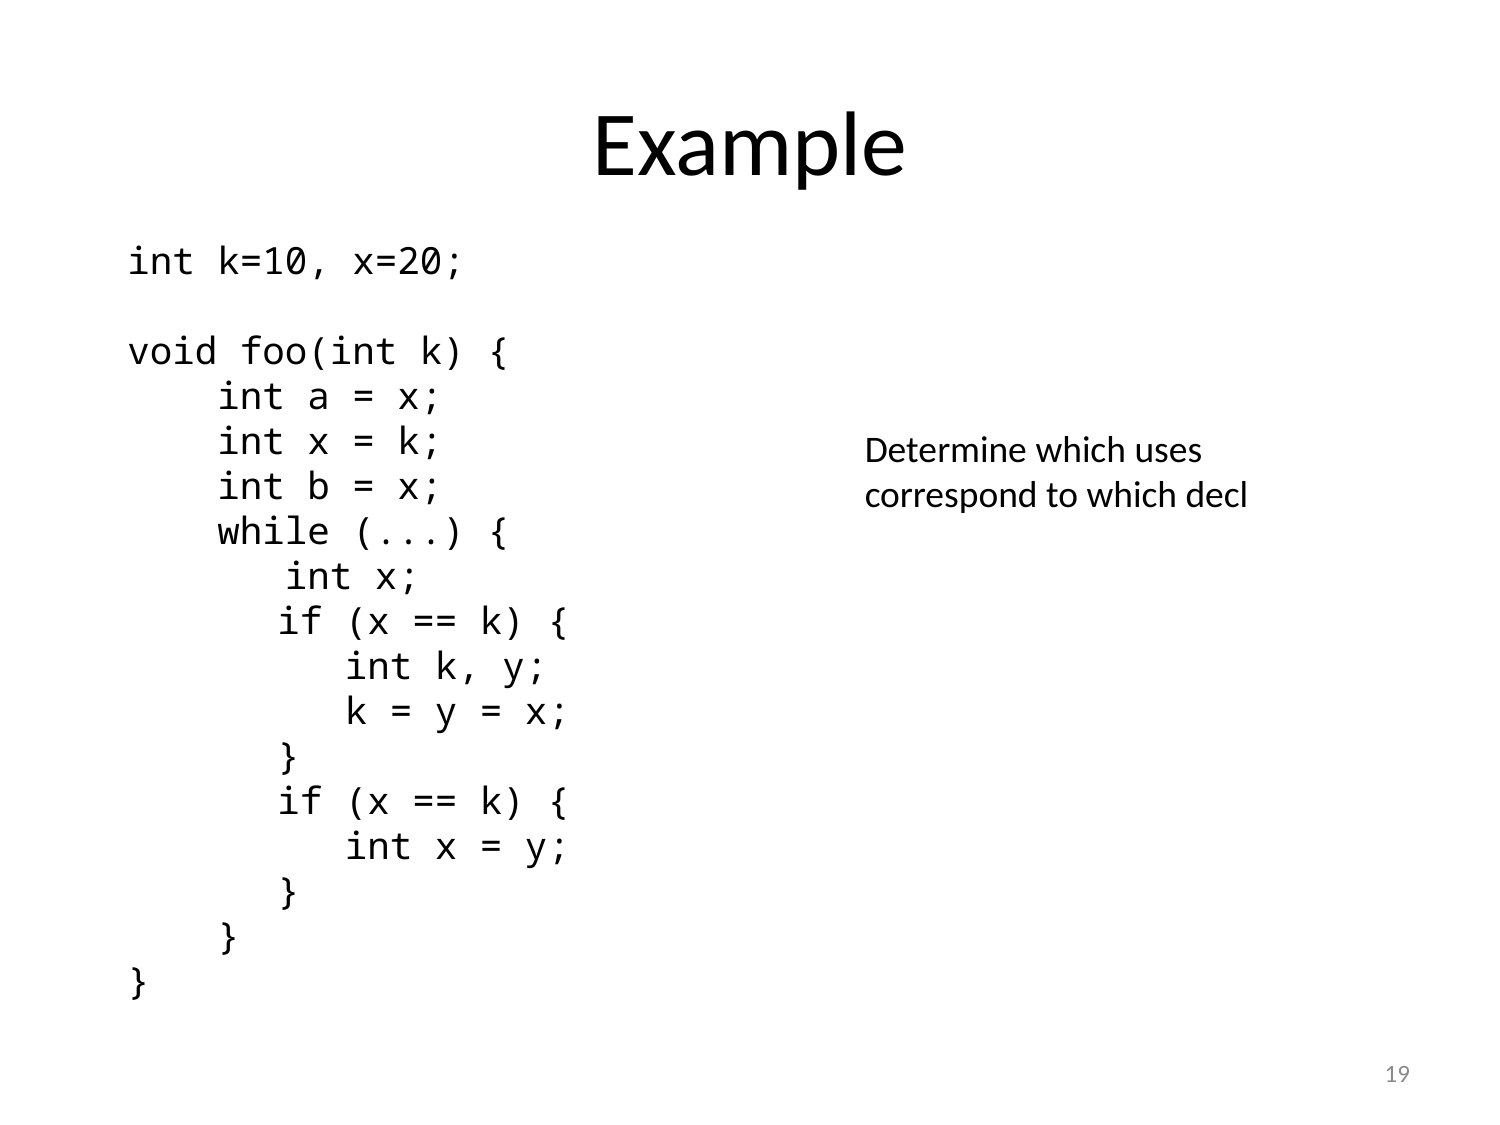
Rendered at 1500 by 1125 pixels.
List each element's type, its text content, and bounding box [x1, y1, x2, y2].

slide_number 19 [1074, 1042, 1425, 1103]
text_box Determine which uses correspond to which decl [849, 417, 1338, 522]
text_box int k=10, x=20; void foo(int k) { int a = x; int x = k; int b = x; while (...) { int x; if (x == k) { int k, y; k = y = x; } if (x == k) { int x = y; } } } [112, 229, 1163, 1010]
title Example [75, 45, 1425, 233]
